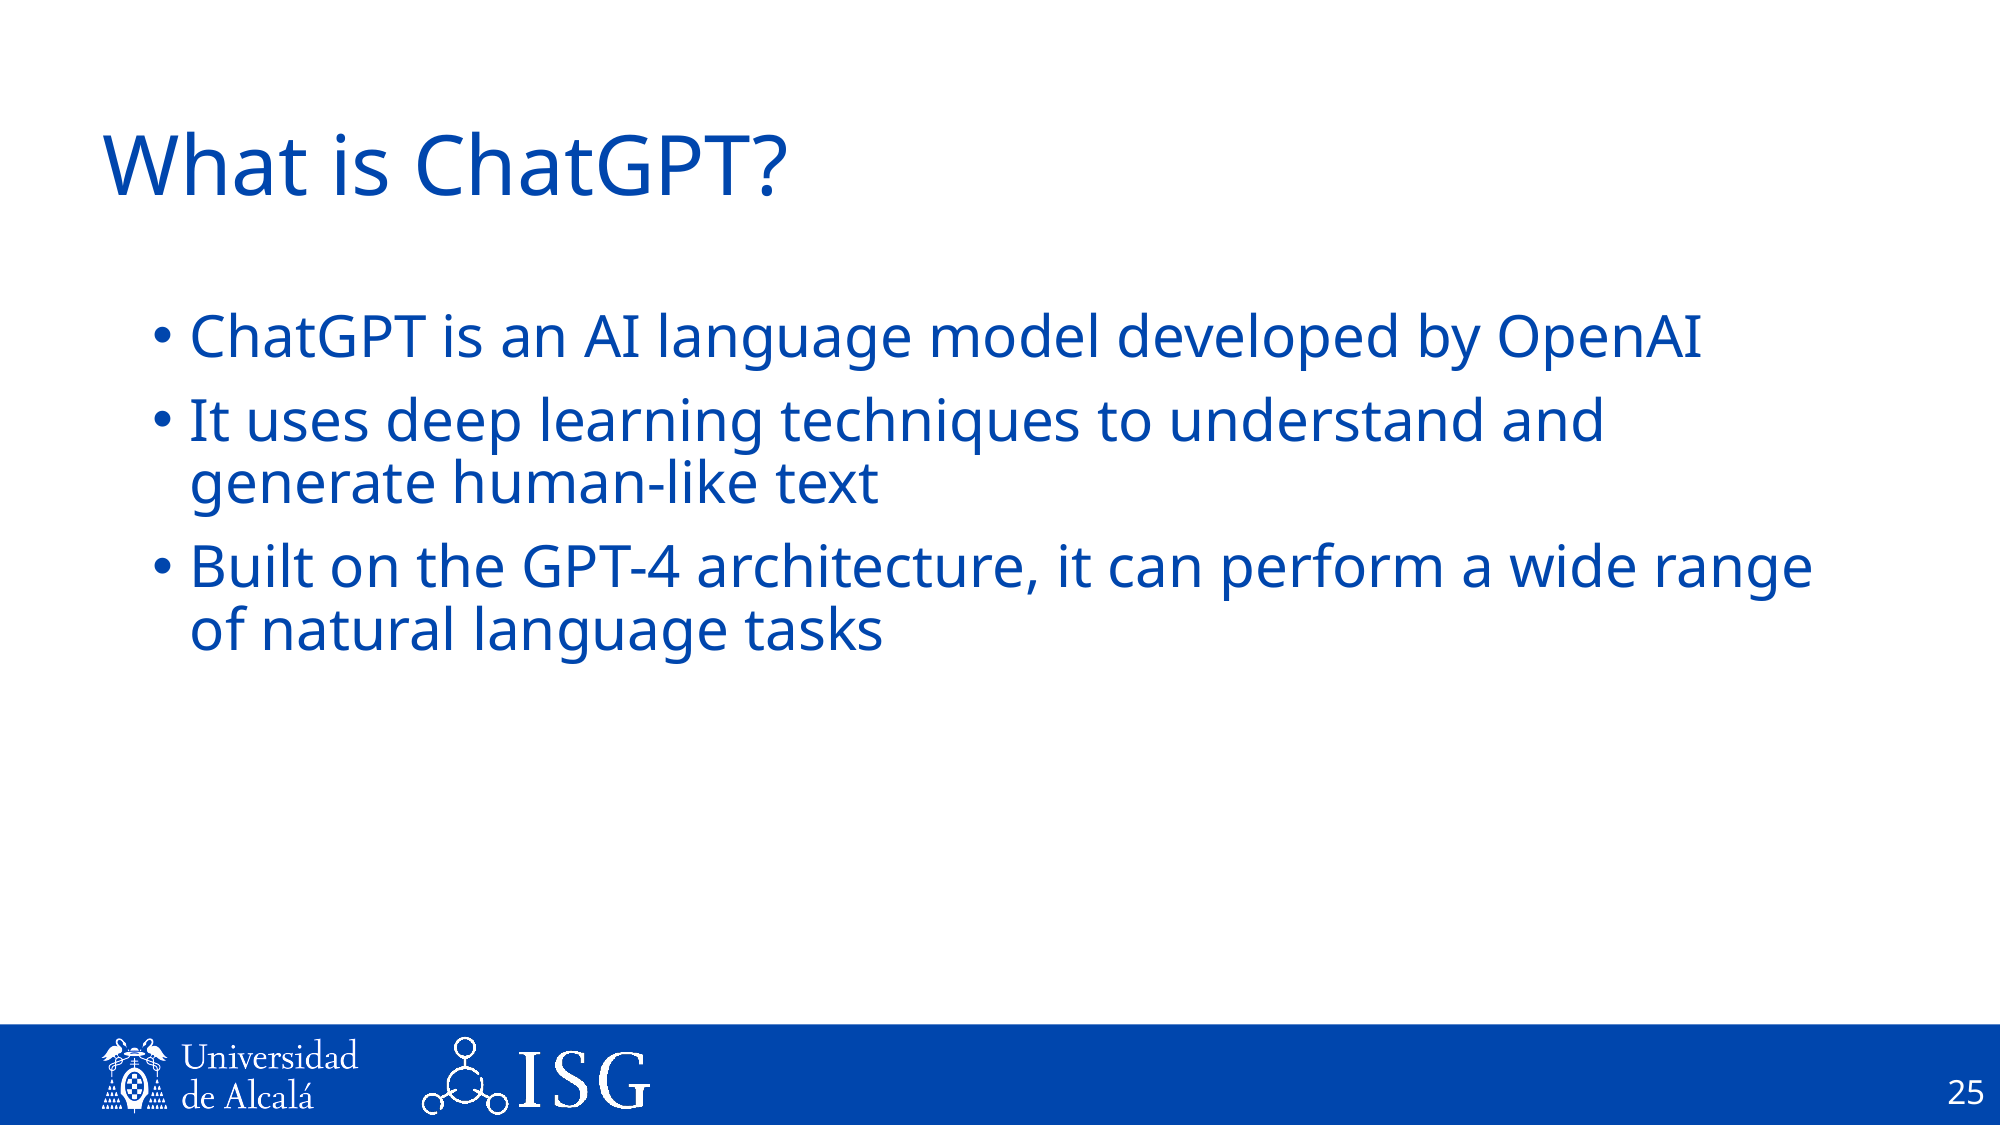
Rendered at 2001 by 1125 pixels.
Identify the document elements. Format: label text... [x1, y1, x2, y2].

title What is ChatGPT? [87, 59, 1863, 278]
list ChatGPT is an AI language model developed by OpenAI It uses deep learning techniques to understand and generate human-like text Built on the GPT-4 architecture, it can perform a wide range of natural language tasks [137, 299, 1863, 1014]
picture [87, 1026, 373, 1125]
picture [420, 1035, 651, 1116]
